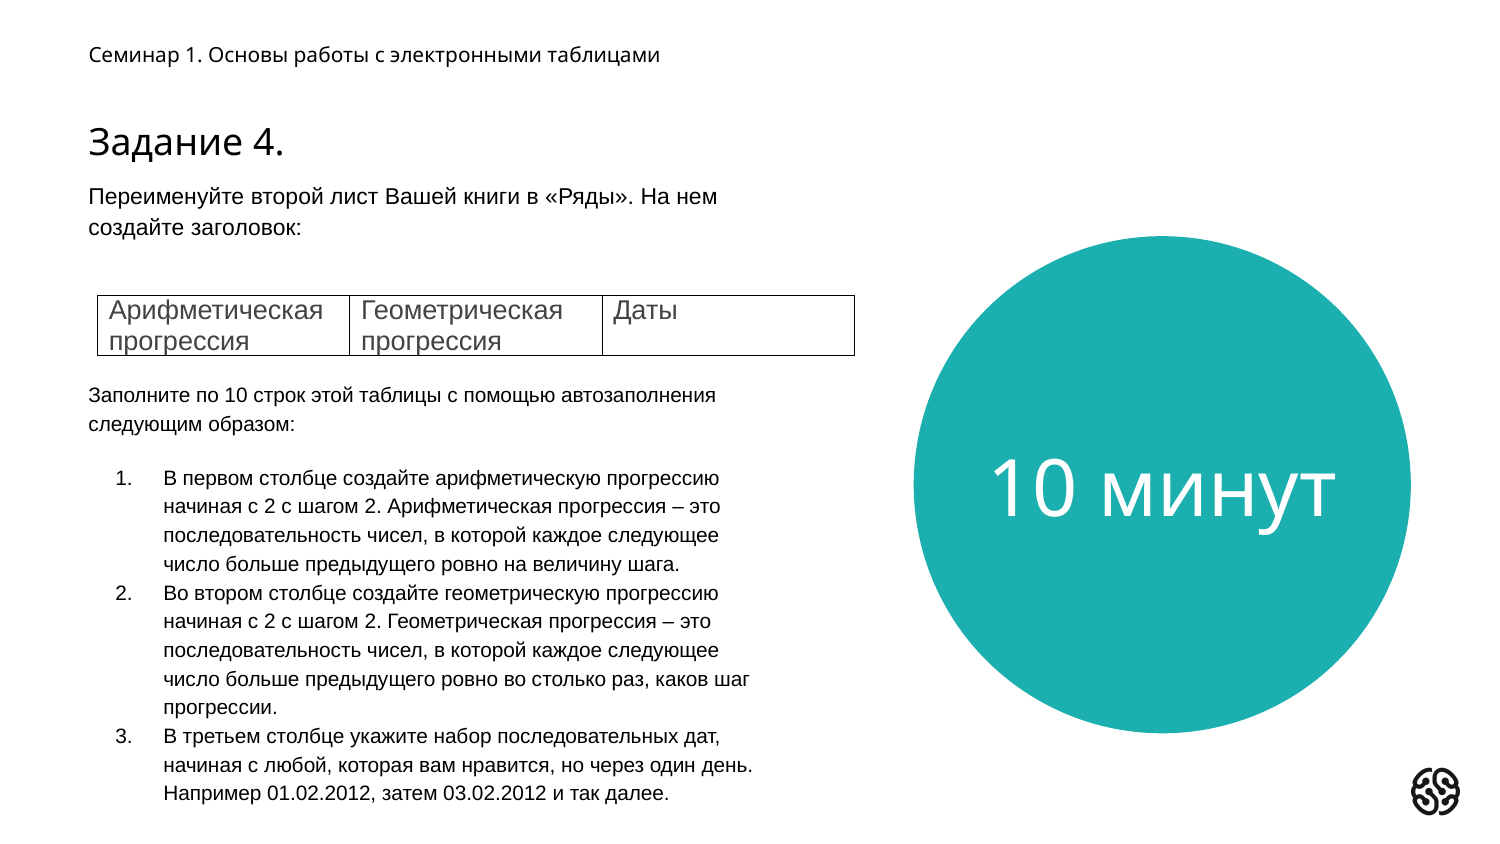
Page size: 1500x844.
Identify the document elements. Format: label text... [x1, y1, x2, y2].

table_header Арифметическая прогрессия [98, 296, 349, 355]
table_header Даты [603, 296, 854, 355]
picture [1411, 767, 1460, 816]
text_box 10 минут [913, 236, 1411, 734]
subtitle Переименуйте второй лист Вашей книги в «Ряды». На нем создайте заголовок: Заполните по 10 строк этой таблицы с помощью автозаполнения следующим образом: В первом столбце создайте арифметическую прогрессию начиная с 2 с шагом 2. Арифметическая прогрессия – это последовательность чисел, в которой каждое следующее число больше предыдущего ровно на величину шага. Во втором столбце создайте геометрическую прогрессию начиная с 2 с шагом 2. Геометрическая прогрессия – это последовательность чисел, в которой каждое следующее число больше предыдущего ровно во столько раз, каков шаг прогрессии. В третьем столбце укажите набор последовательных дат, начиная с любой, которая вам нравится, но через один день. Например 01.02.2012, затем 03.02.2012 и так далее. [88, 177, 780, 709]
table_header Геометрическая прогрессия [350, 296, 602, 355]
title Задание 4. [88, 118, 1412, 178]
subtitle Семинар 1. Основы работы с электронными таблицами [88, 24, 1412, 84]
